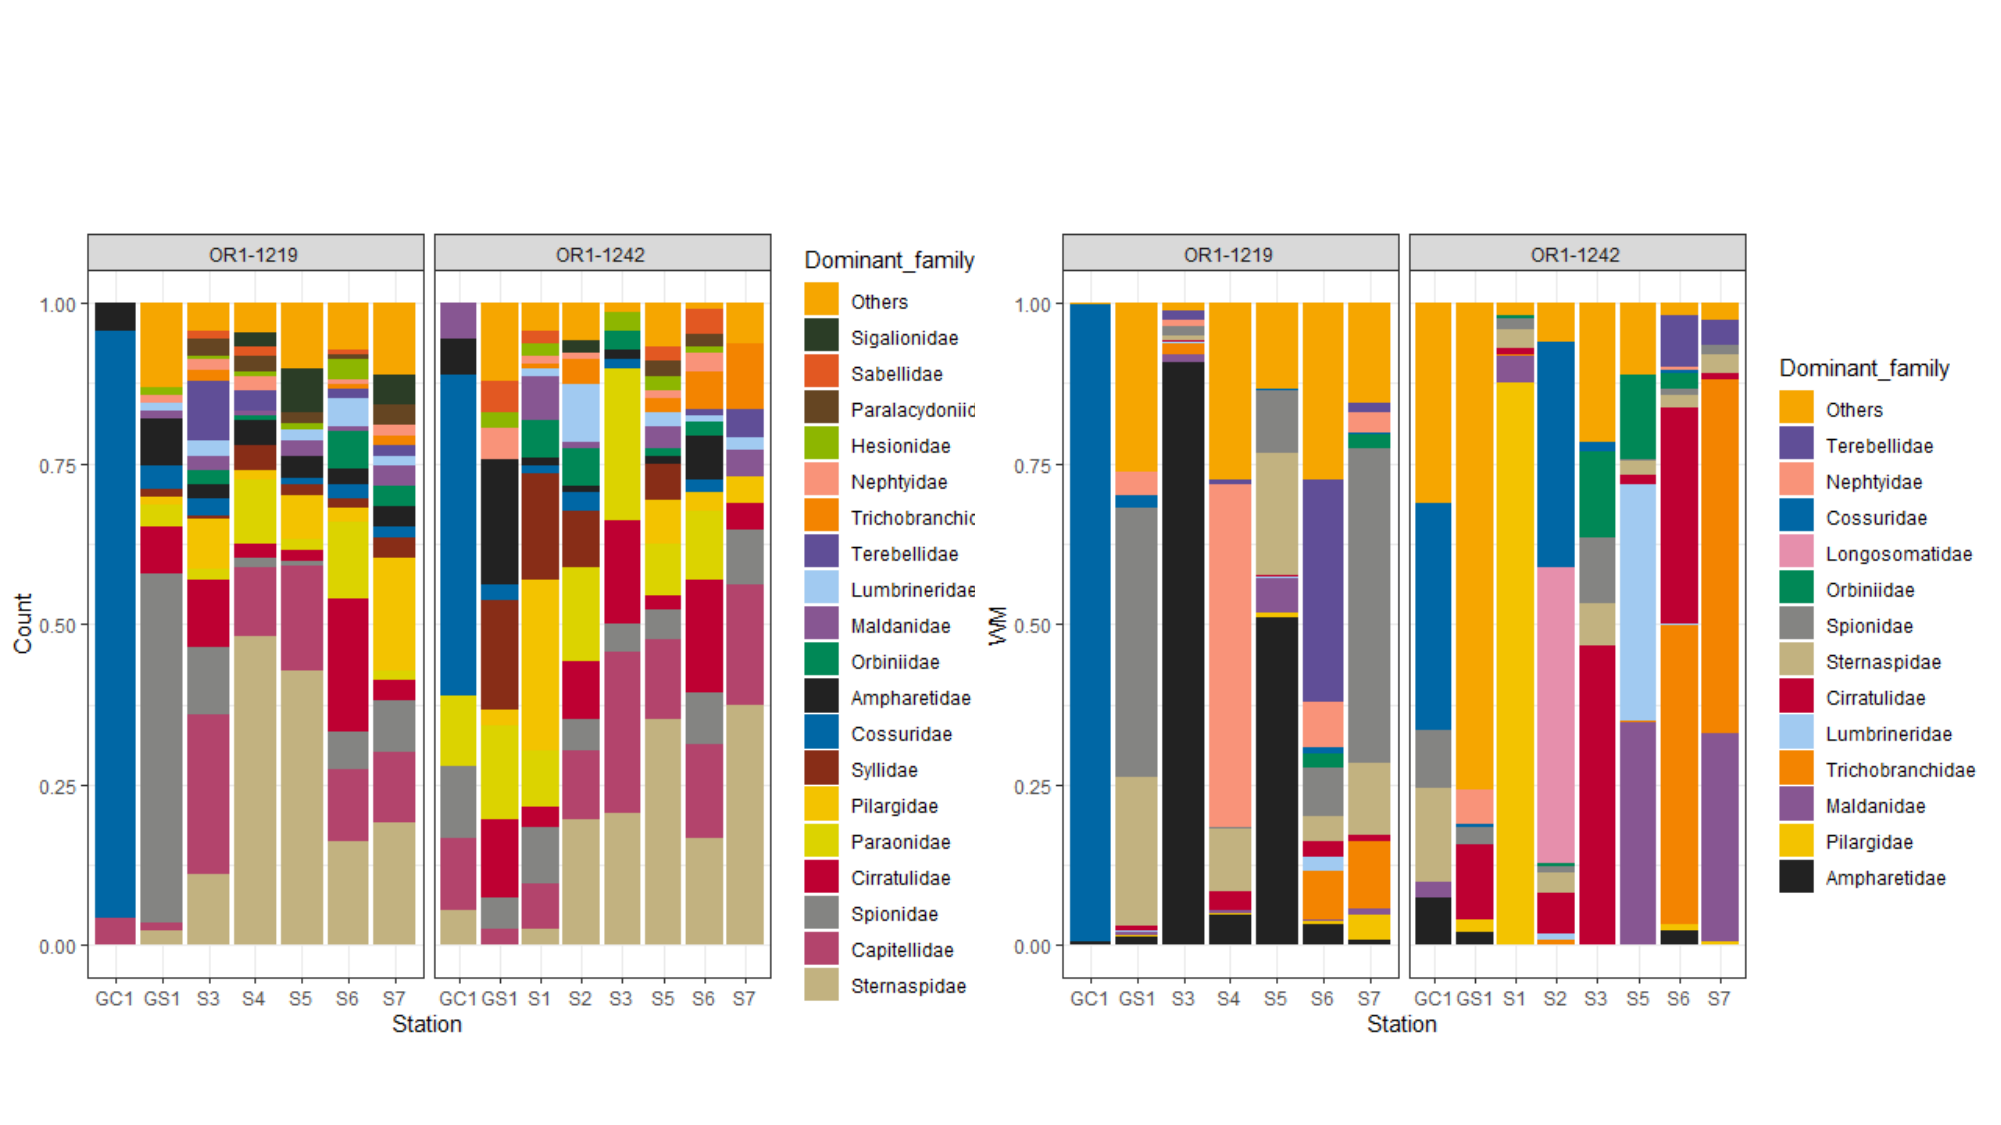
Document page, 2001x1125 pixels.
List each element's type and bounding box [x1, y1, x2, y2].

picture [0, 223, 2000, 1048]
